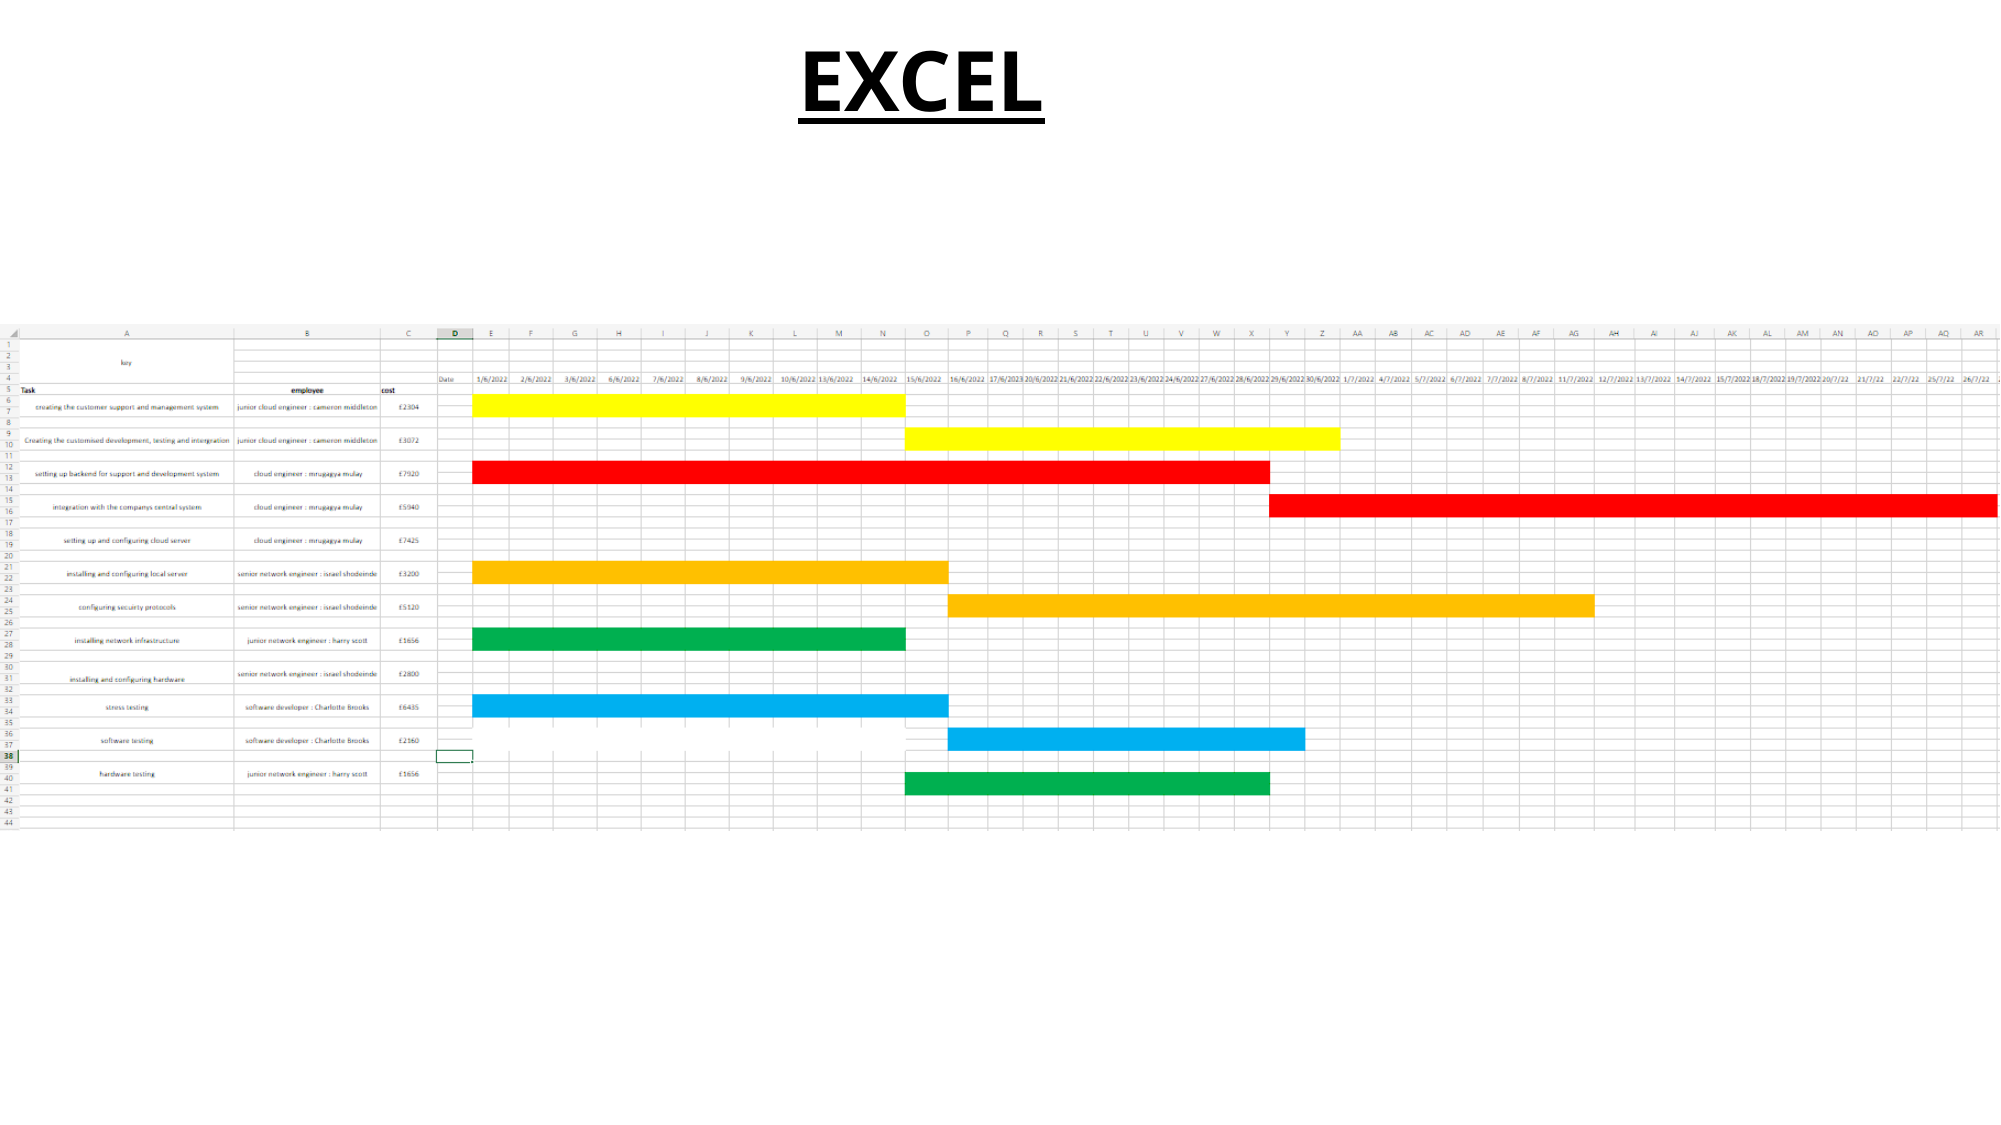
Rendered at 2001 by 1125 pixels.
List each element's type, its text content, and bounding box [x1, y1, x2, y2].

picture [0, 324, 2000, 831]
text_box EXCEL [783, 20, 1120, 136]
